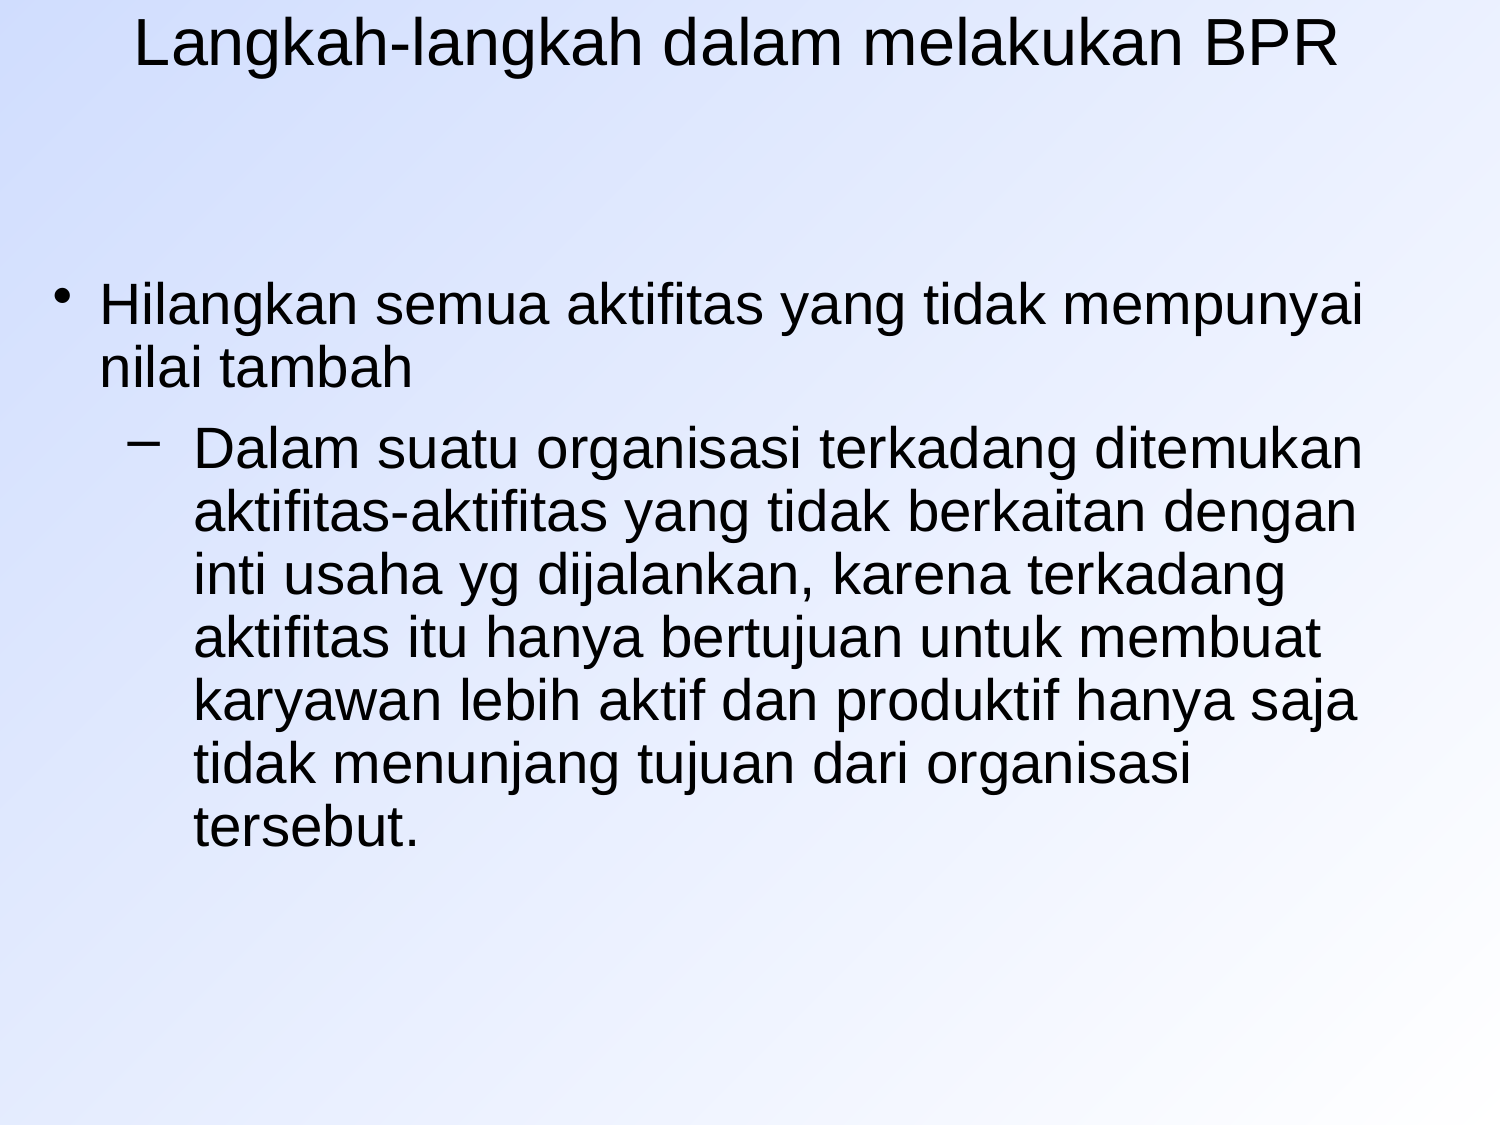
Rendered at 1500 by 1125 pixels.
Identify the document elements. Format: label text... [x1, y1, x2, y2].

list Hilangkan semua aktifitas yang tidak mempunyai nilai tambah Dalam suatu organisasi terkadang ditemukan aktifitas-aktifitas yang tidak berkaitan dengan inti usaha yg dijalankan, karena terkadang aktifitas itu hanya bertujuan untuk membuat karyawan lebih aktif dan produktif hanya saja tidak menunjang tujuan dari organisasi tersebut. [37, 266, 1451, 1006]
title Langkah-langkah dalam melakukan BPR [0, 0, 1476, 88]
